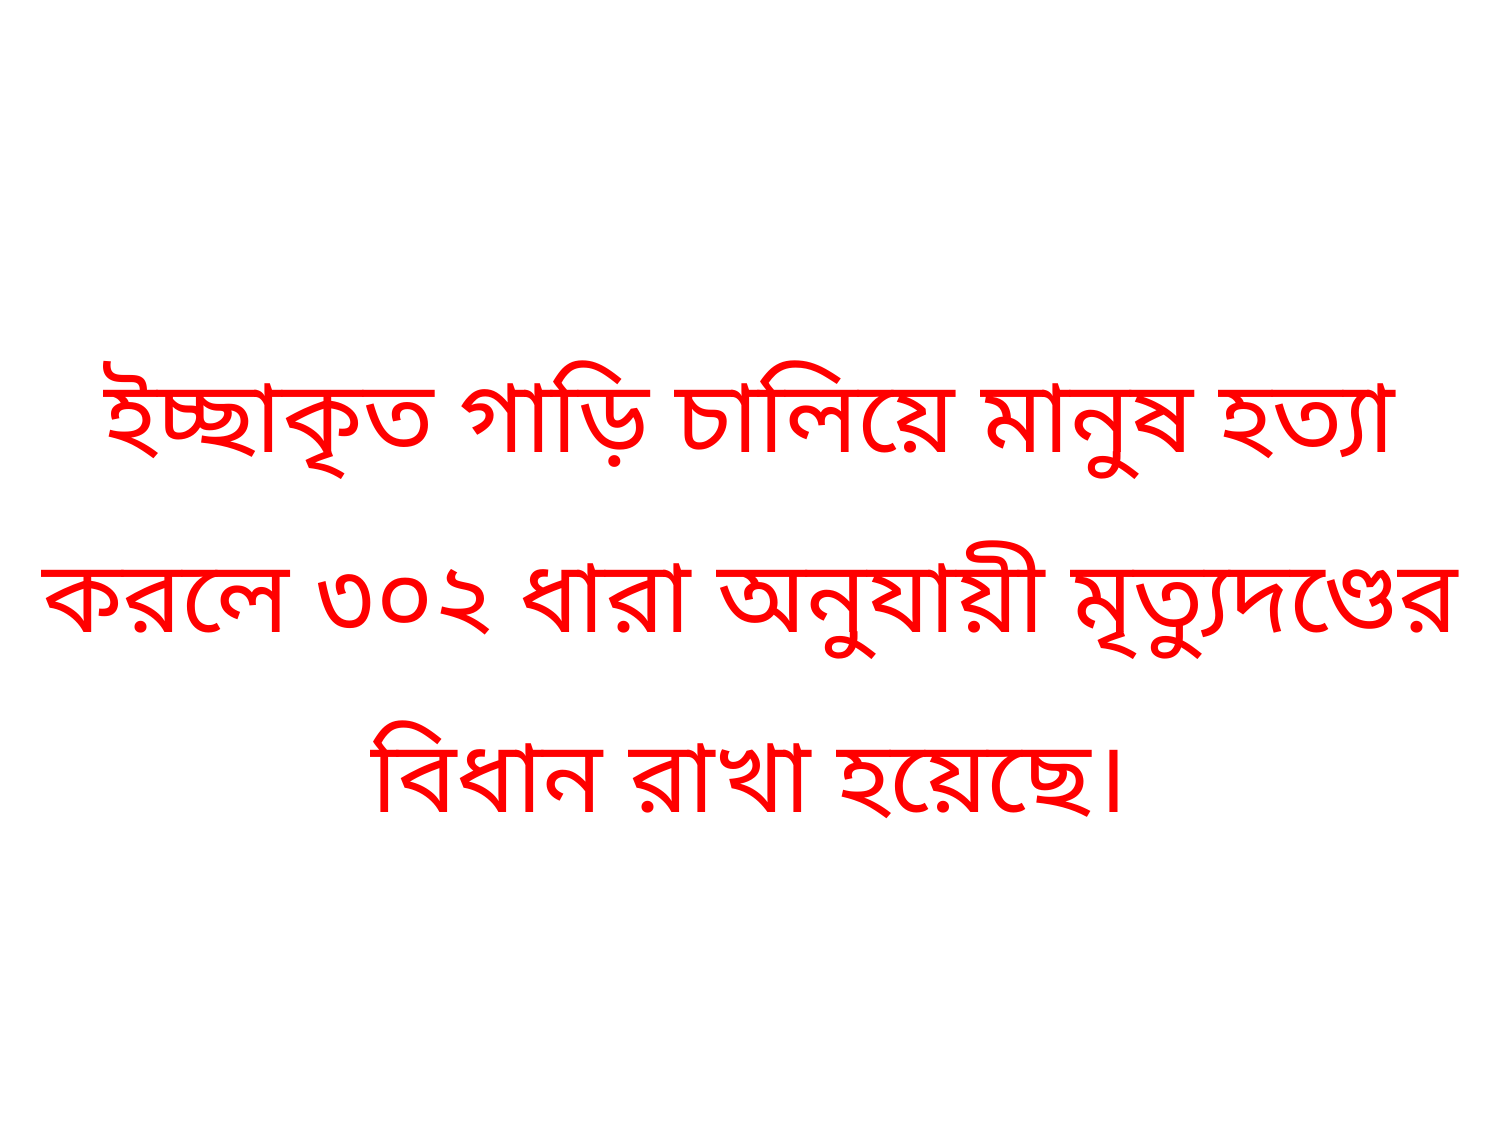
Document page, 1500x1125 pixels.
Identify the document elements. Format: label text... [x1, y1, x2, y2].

text_box ইচ্ছাকৃত গাড়ি চালিয়ে মানুষ হত্যা করলে ৩০২ ধারা অনুযায়ী মৃত্যুদণ্ডের বিধান রাখা হয়েছে। [0, 285, 1500, 840]
